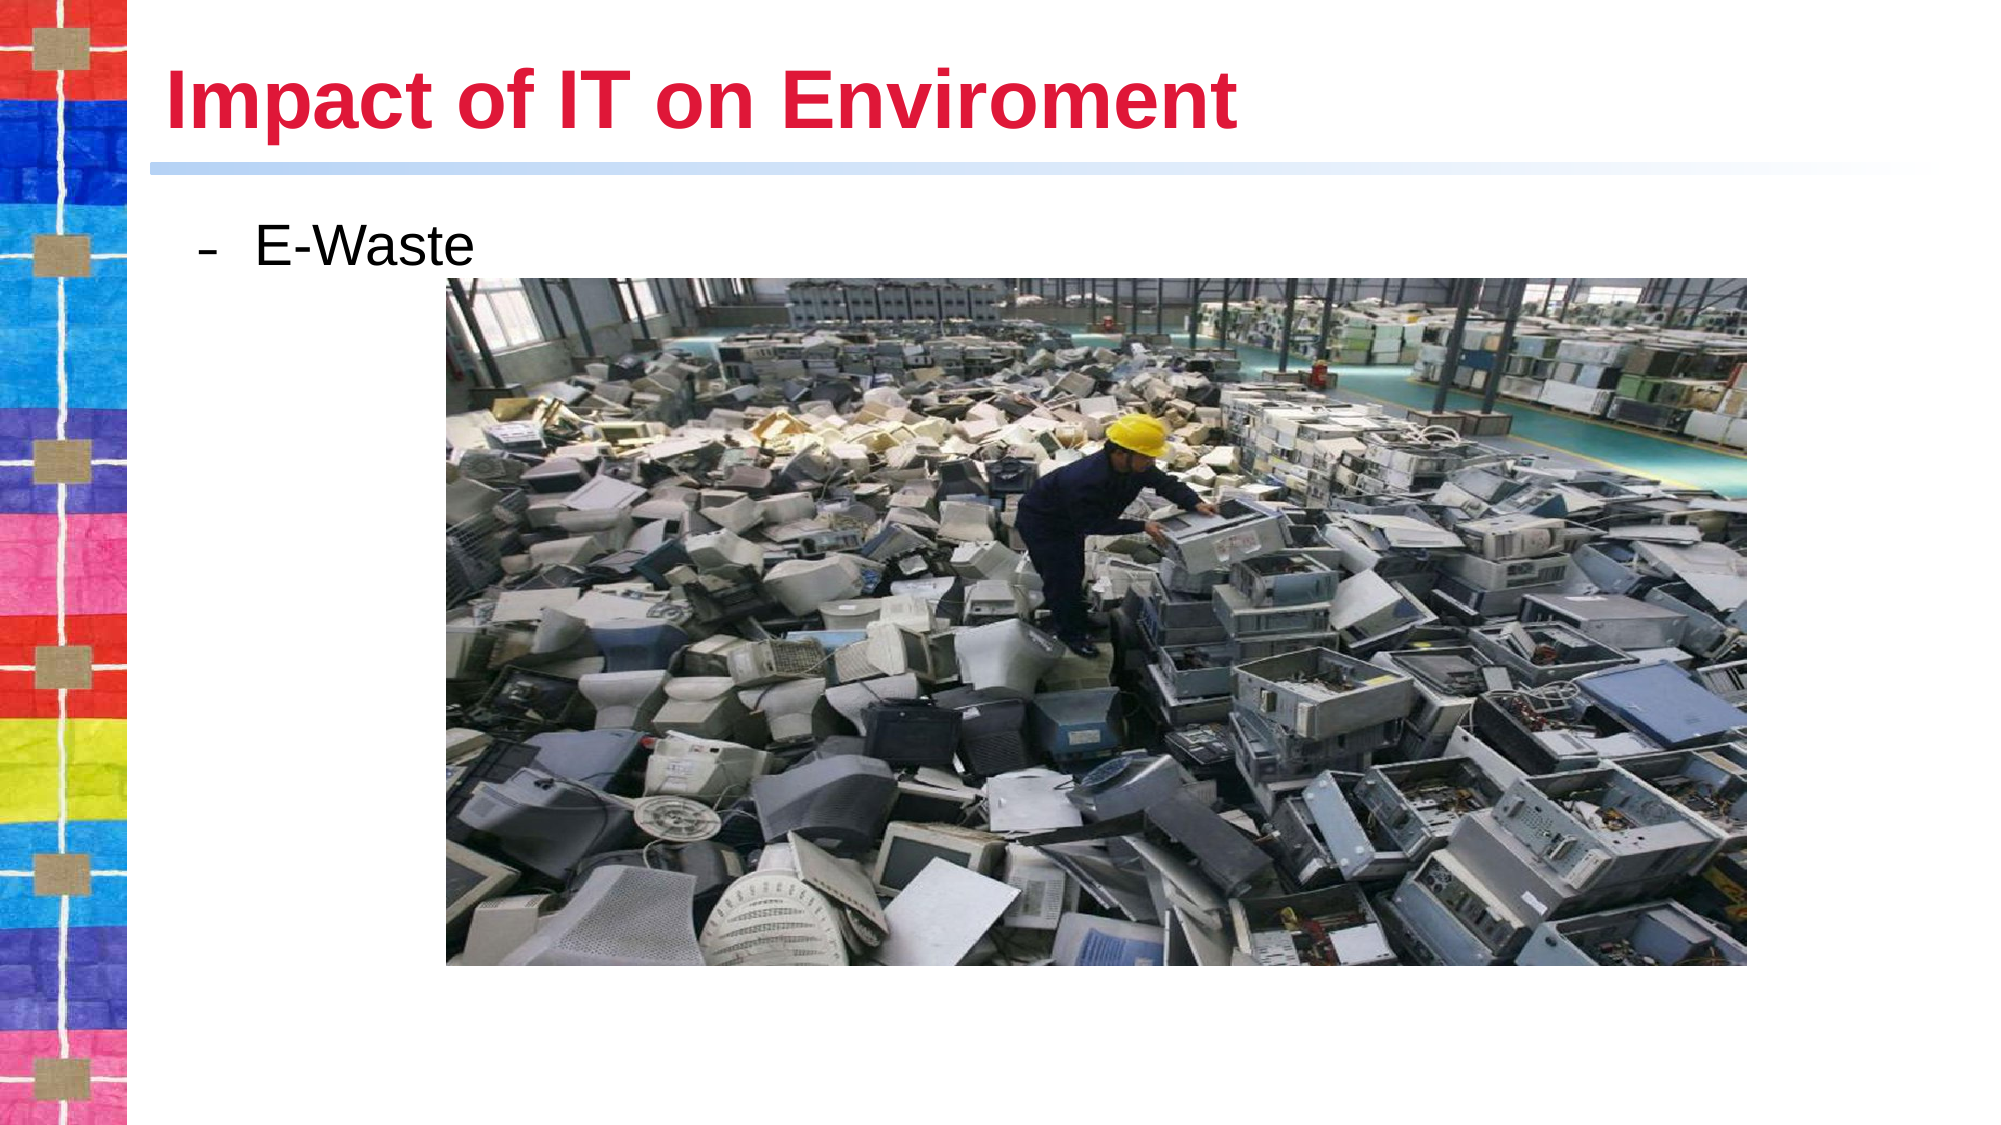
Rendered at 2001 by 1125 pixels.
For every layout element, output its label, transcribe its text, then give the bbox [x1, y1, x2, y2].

list E-Waste [183, 200, 1917, 1009]
title Impact of IT on Enviroment [150, 37, 1950, 175]
picture [446, 278, 1747, 966]
picture [0, 0, 127, 1125]
